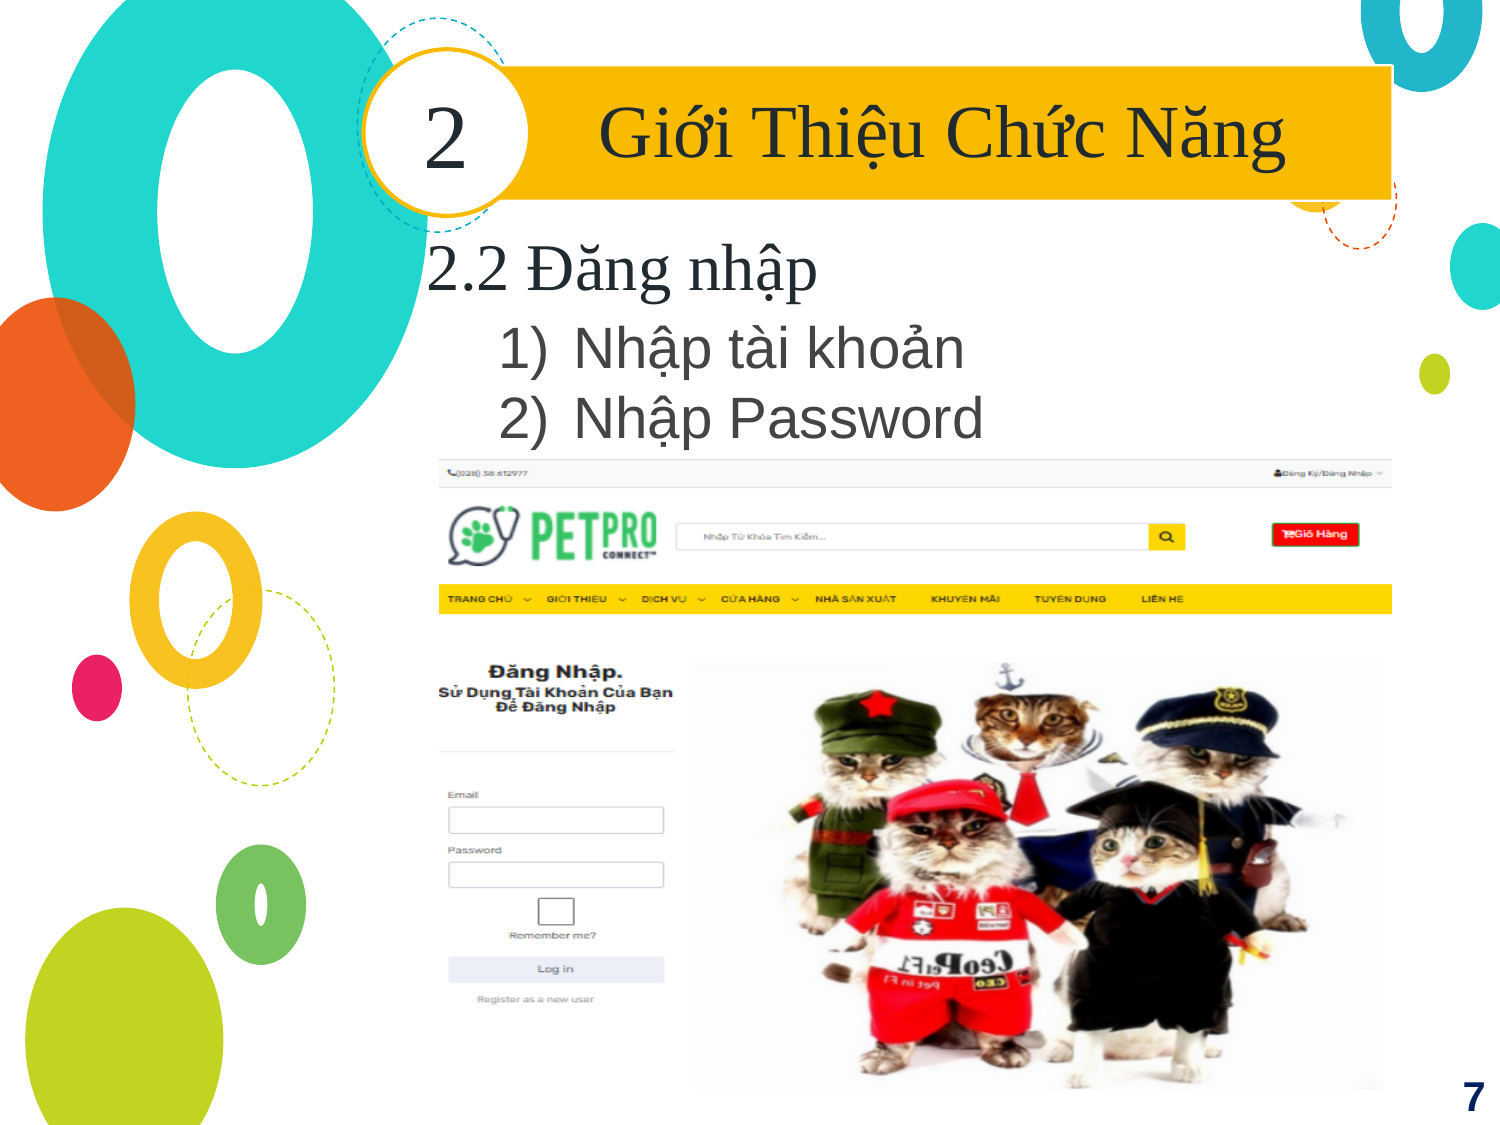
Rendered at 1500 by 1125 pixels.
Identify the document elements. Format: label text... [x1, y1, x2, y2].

picture [439, 458, 1392, 1125]
text_box Nhập tài khoản​ Nhập Password [408, 302, 1022, 458]
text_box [492, 66, 1392, 200]
text_box 7 [1447, 1064, 1500, 1125]
text_box 2.2 Đăng nhập [411, 216, 835, 302]
text_box [361, 47, 498, 216]
text_box 2 [409, 69, 485, 195]
